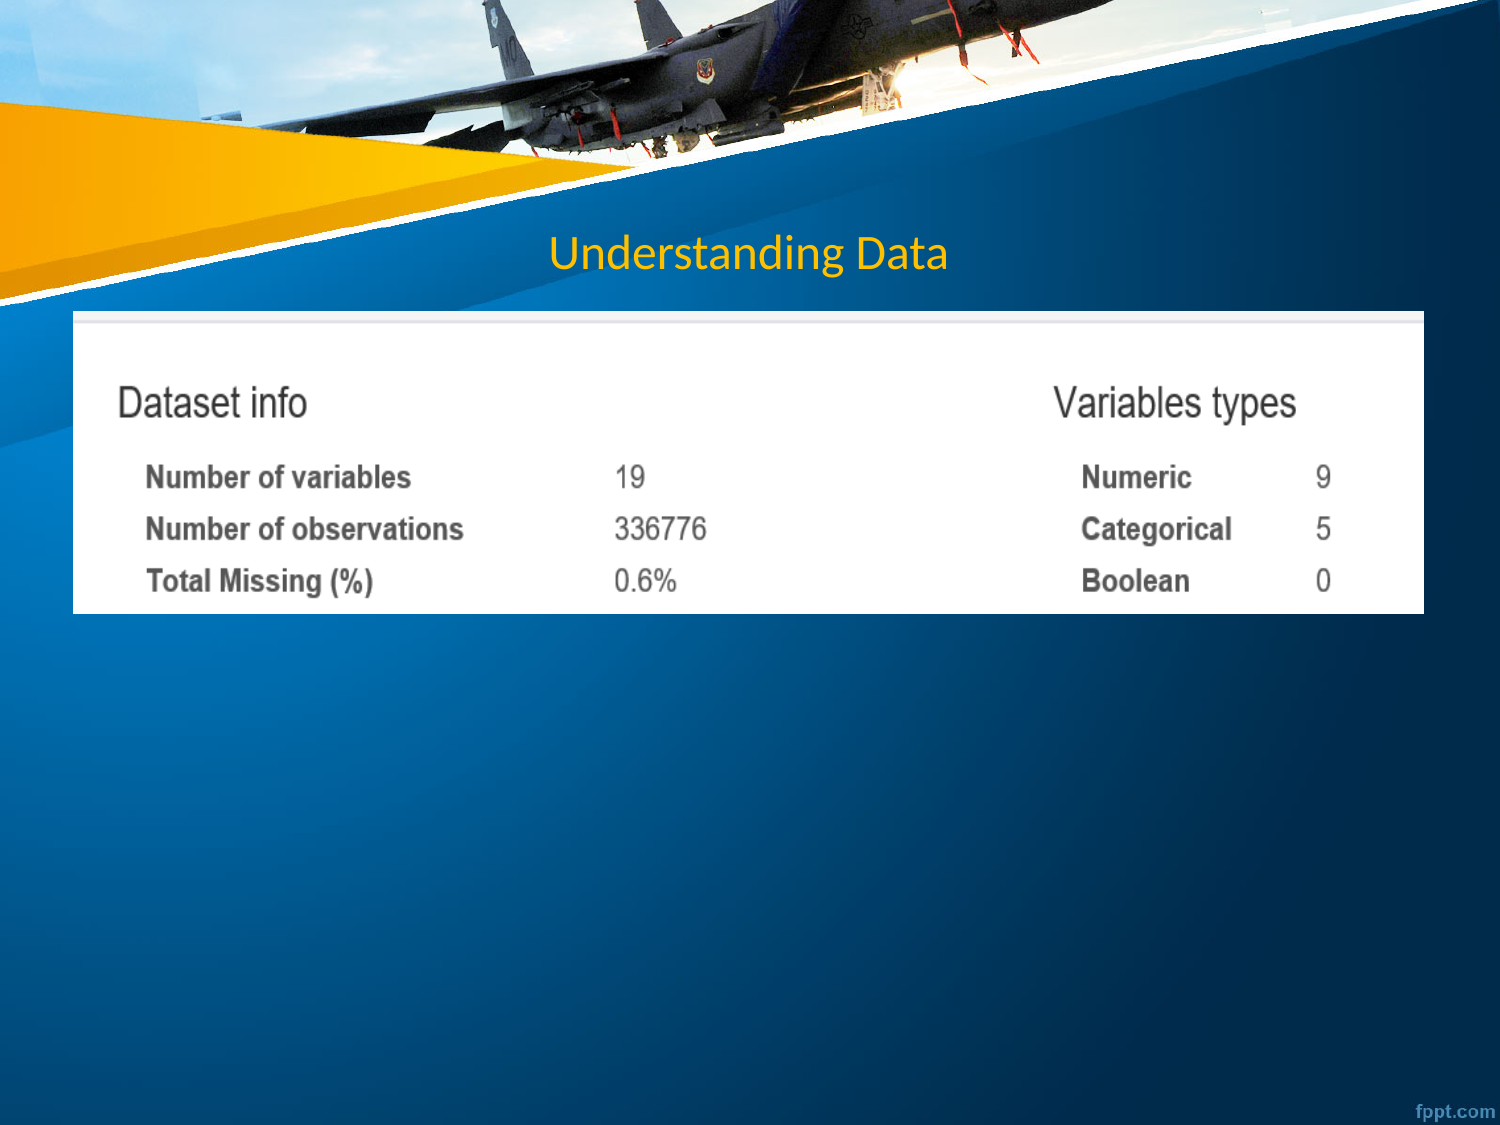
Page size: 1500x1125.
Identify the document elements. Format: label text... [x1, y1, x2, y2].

title Understanding Data [73, 211, 1424, 287]
picture [0, 0, 1500, 1125]
